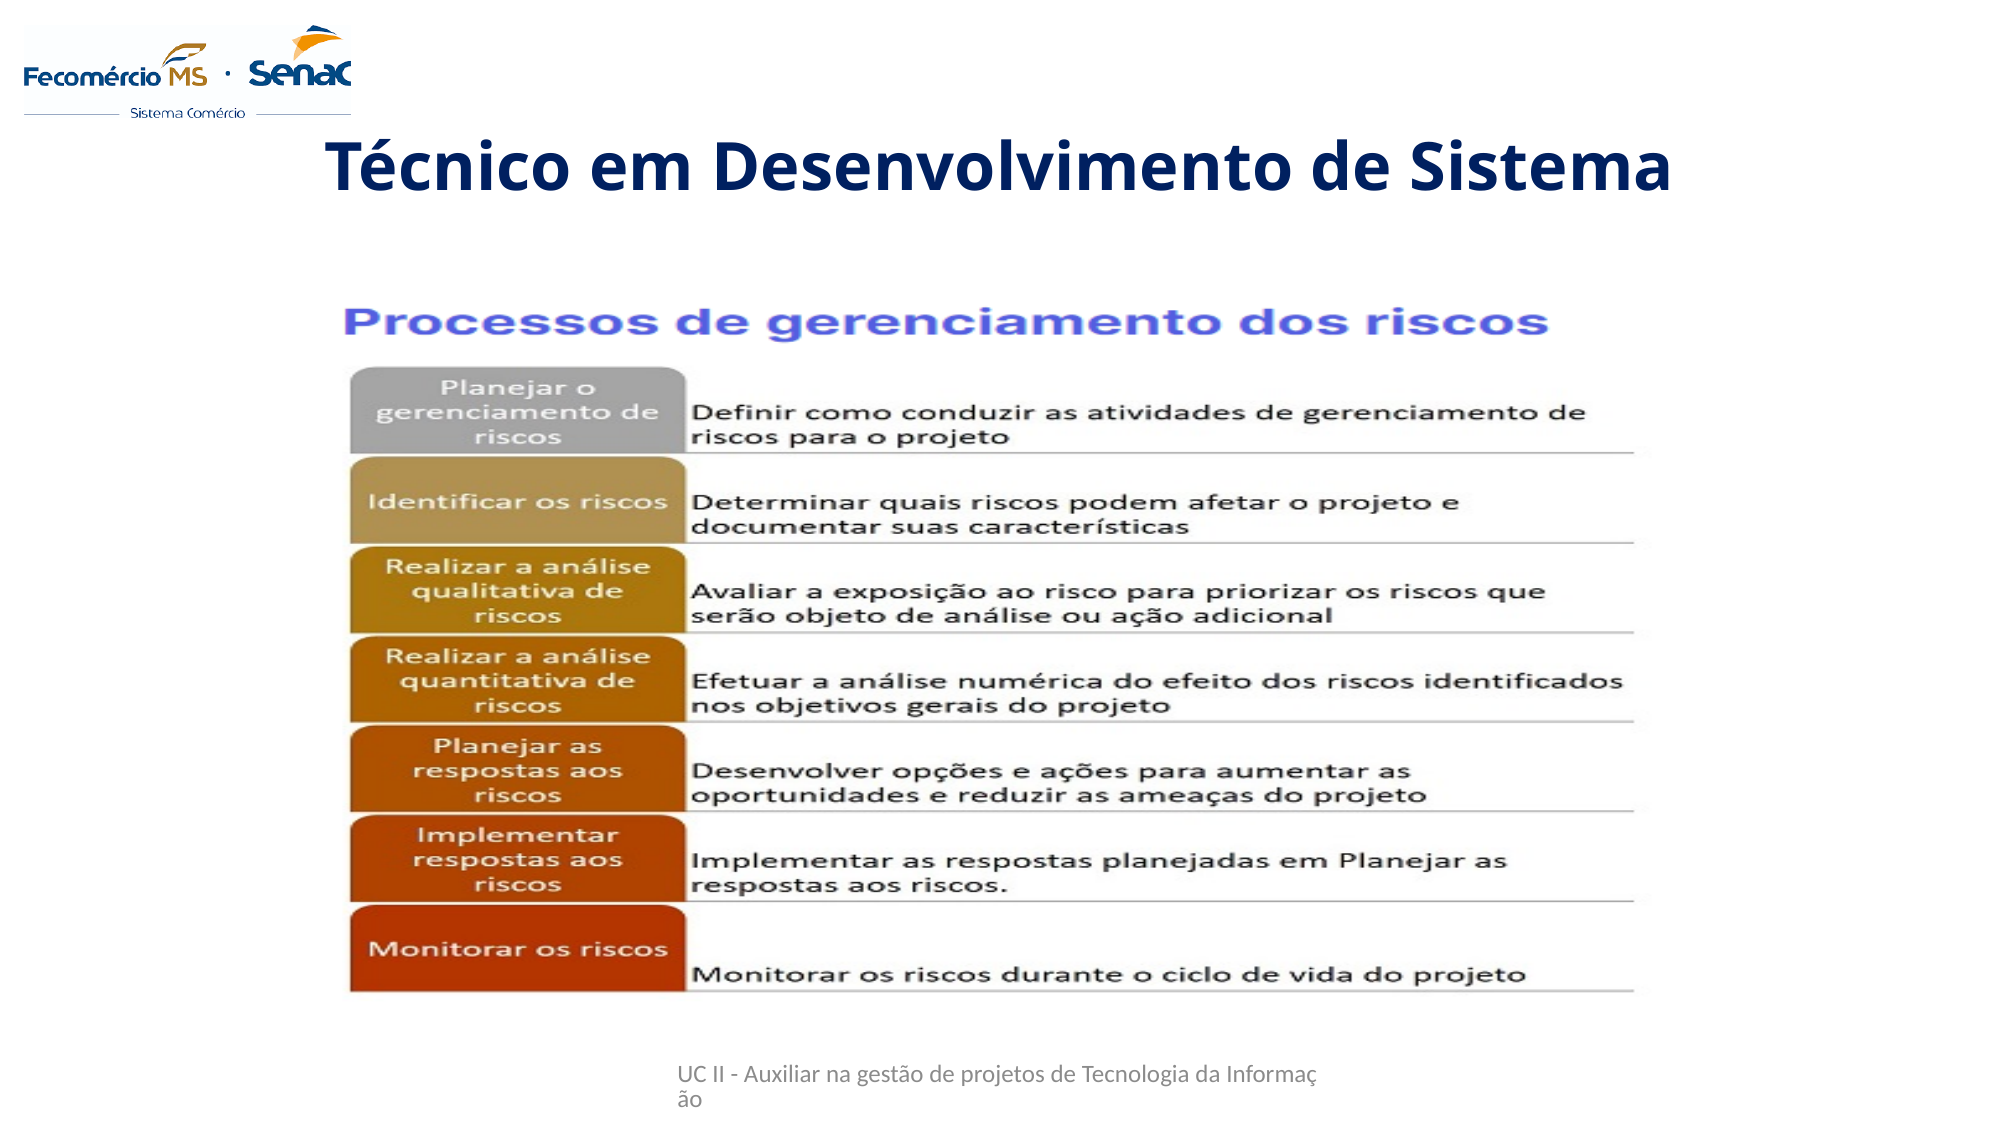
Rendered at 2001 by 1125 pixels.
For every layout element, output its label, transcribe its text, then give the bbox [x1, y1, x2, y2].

footer UC II - Auxiliar na gestão de projetos de Tecnologia da Informação [662, 1042, 1338, 1103]
title Técnico em Desenvolvimento de Sistema [137, 59, 1863, 278]
picture [24, 25, 351, 118]
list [304, 299, 1704, 1014]
